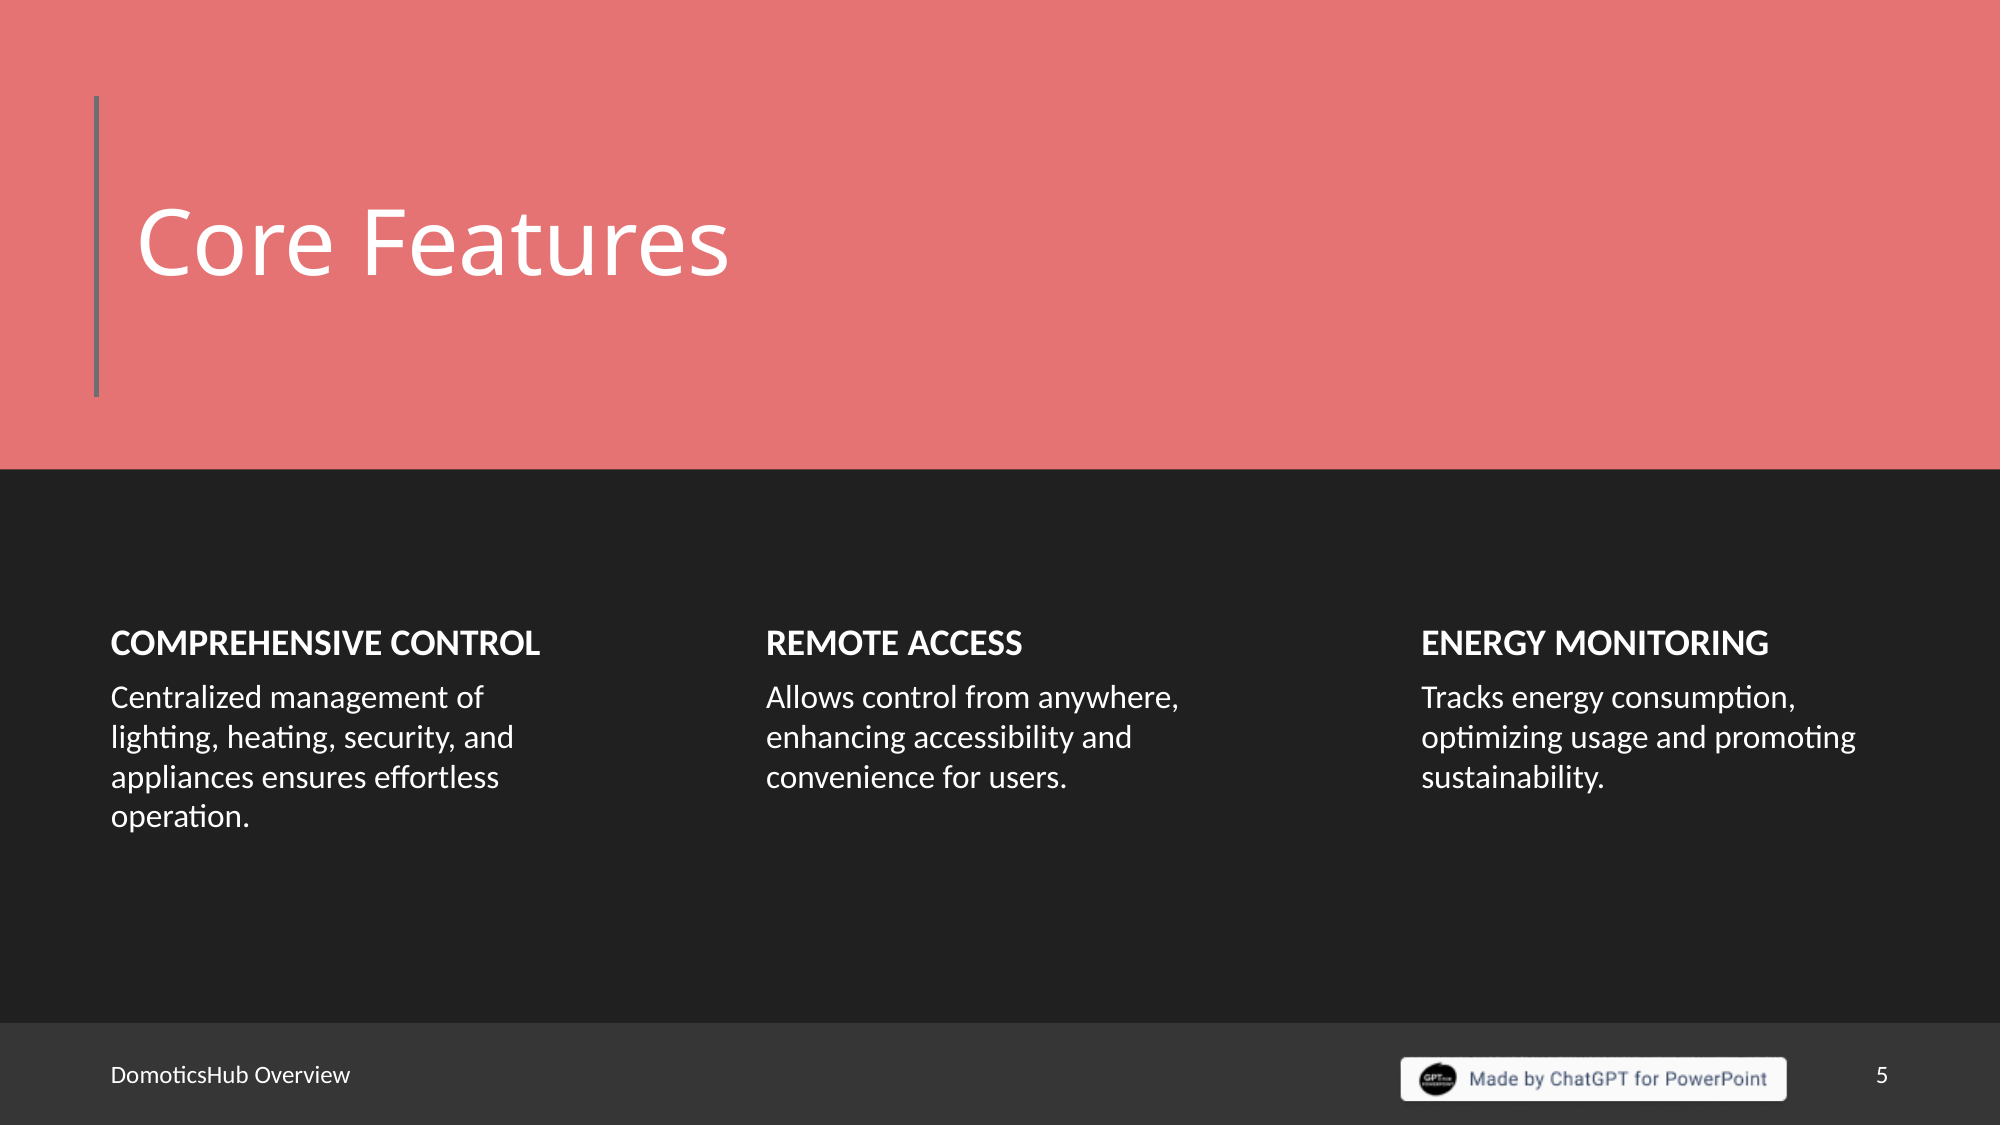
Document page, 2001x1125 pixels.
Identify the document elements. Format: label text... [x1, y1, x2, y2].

list Centralized management of lighting, heating, security, and appliances ensures effortless operation. [95, 674, 594, 951]
title Core Features [120, 95, 1904, 397]
list Tracks energy consumption, optimizing usage and promoting sustainability. [1406, 674, 1905, 951]
list REMOTE ACCESS [751, 563, 1249, 664]
picture [1385, 1043, 1803, 1119]
footer DomoticsHub Overview [95, 1044, 1000, 1104]
list Allows control from anywhere, enhancing accessibility and convenience for users. [751, 674, 1249, 951]
list ENERGY MONITORING [1406, 563, 1905, 664]
slide_number 5 [1814, 1051, 1904, 1097]
list COMPREHENSIVE CONTROL [95, 563, 594, 664]
